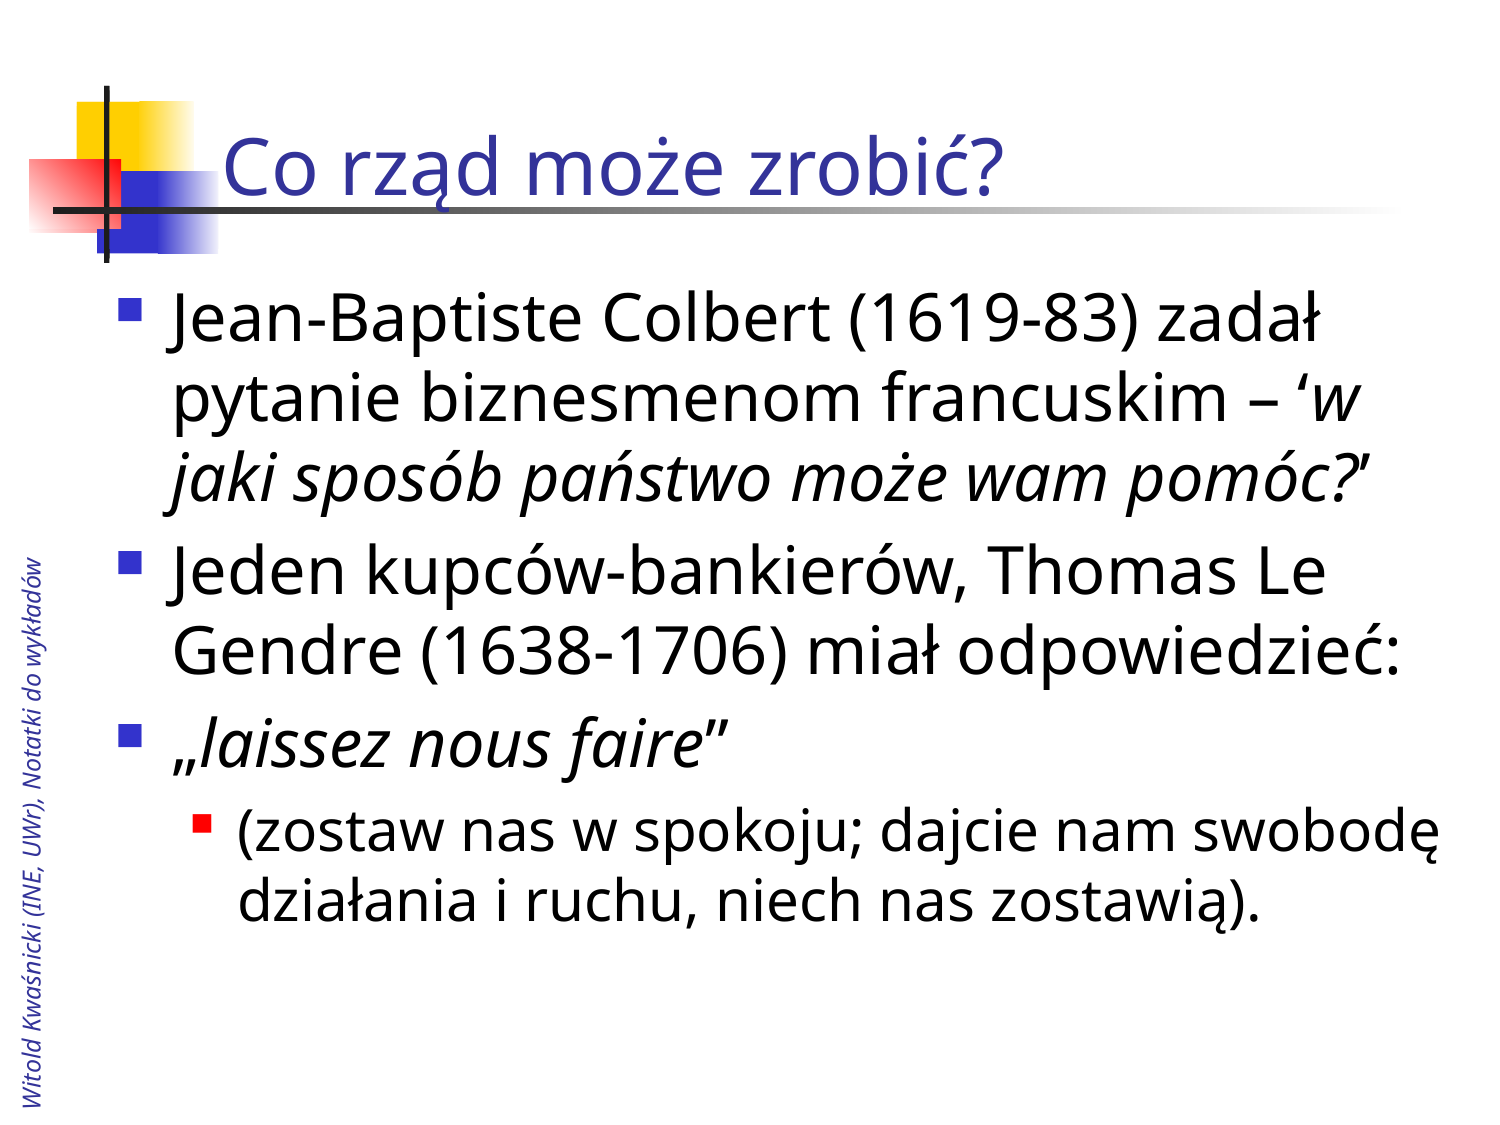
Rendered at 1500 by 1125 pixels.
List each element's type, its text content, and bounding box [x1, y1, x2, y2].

title Co rząd może zrobić? [206, 31, 1450, 219]
slide_number Witold Kwaśnicki (INE, UWr), Notatki do wykładów [0, 385, 54, 1125]
list Jean-Baptiste Colbert (1619-83) zadał pytanie biznesmenom francuskim – ‘w jaki sposób państwo może wam pomóc?’ Jeden kupców-bankierów, Thomas Le Gendre (1638-1706) miał odpowiedzieć: „laissez nous faire” (zostaw nas w spokoju; dajcie nam swobodę działania i ruchu, niech nas zostawią). [100, 267, 1469, 1030]
